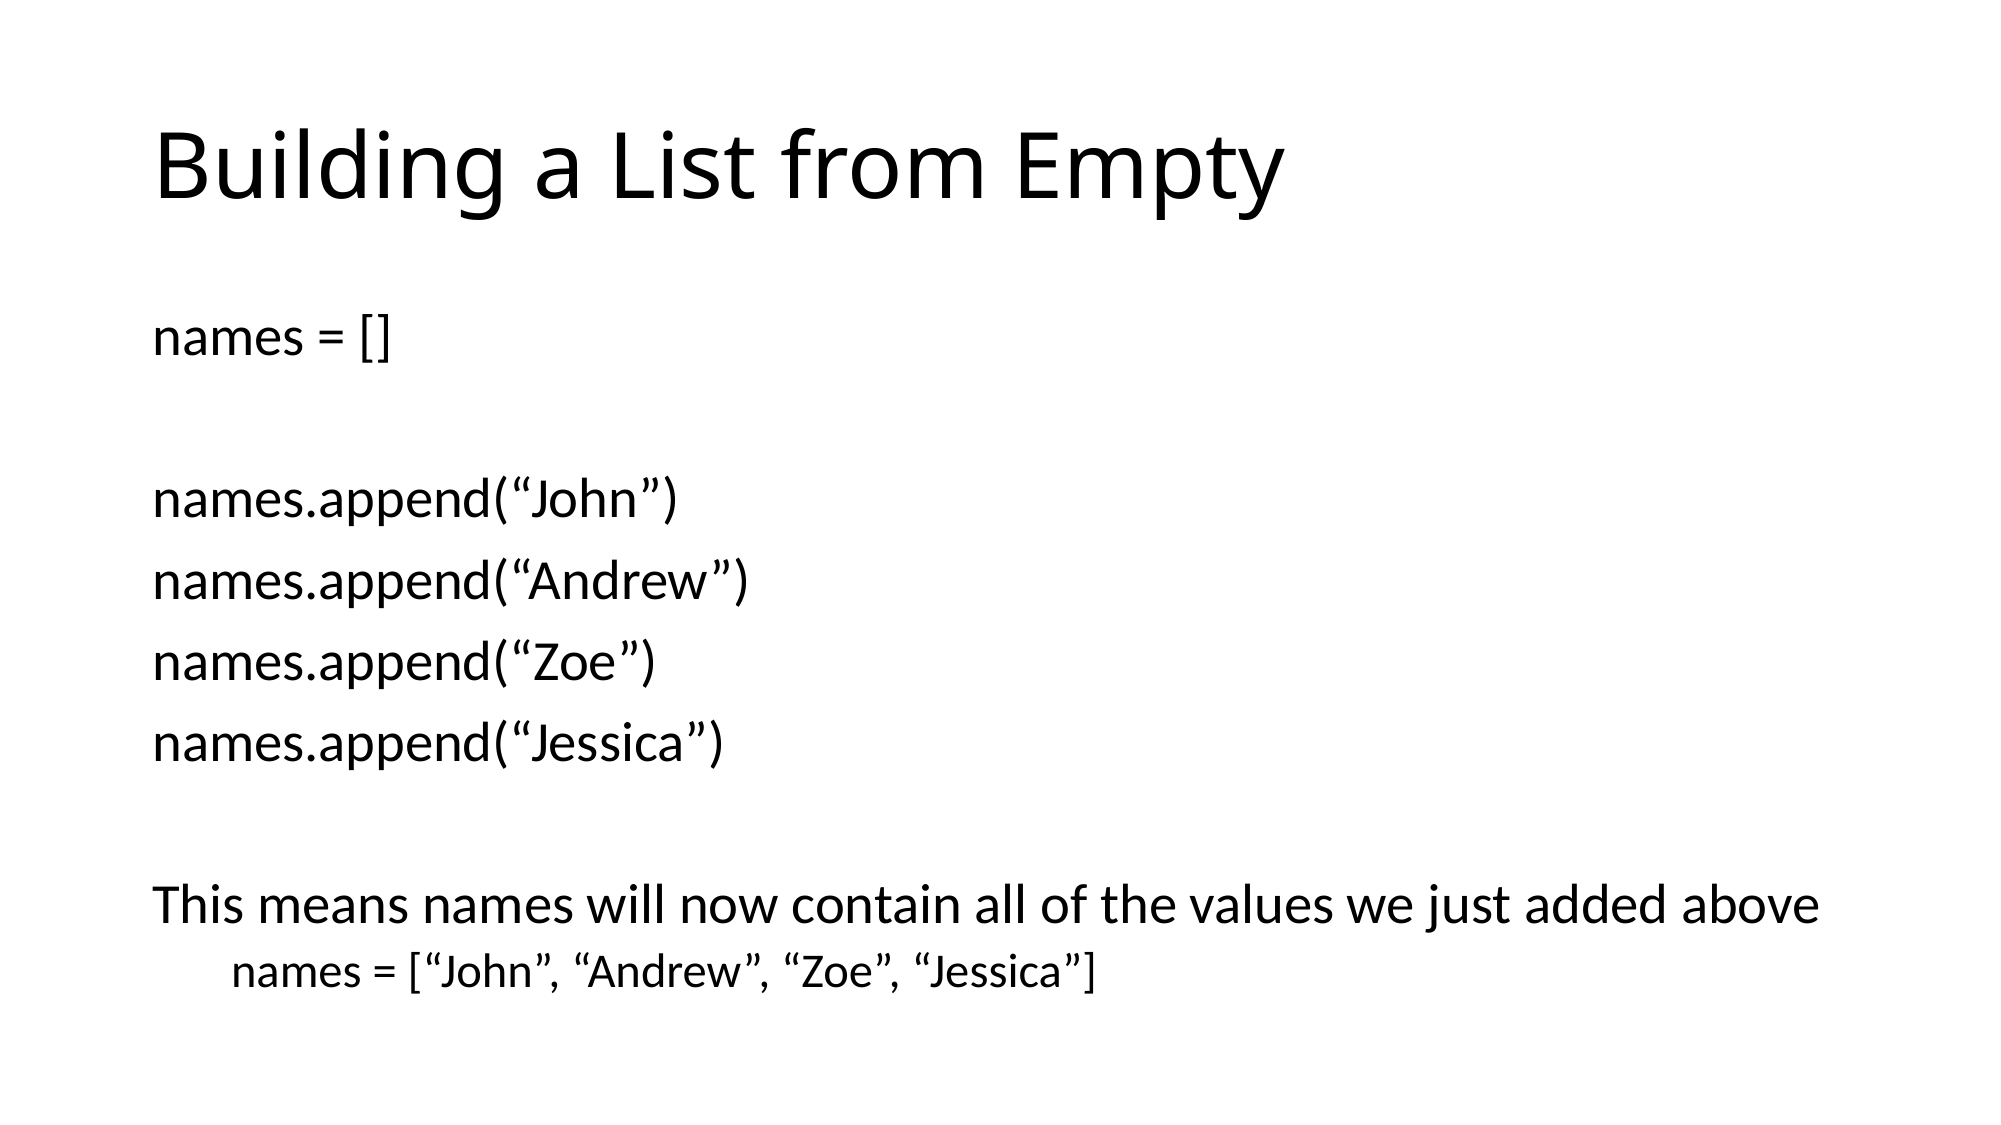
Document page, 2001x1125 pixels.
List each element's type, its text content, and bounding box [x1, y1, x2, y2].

title Building a List from Empty [137, 59, 1863, 278]
list names = [] names.append(“John”) names.append(“Andrew”) names.append(“Zoe”) names.append(“Jessica”) This means names will now contain all of the values we just added above names = [“John”, “Andrew”, “Zoe”, “Jessica”] [137, 299, 1863, 1014]
